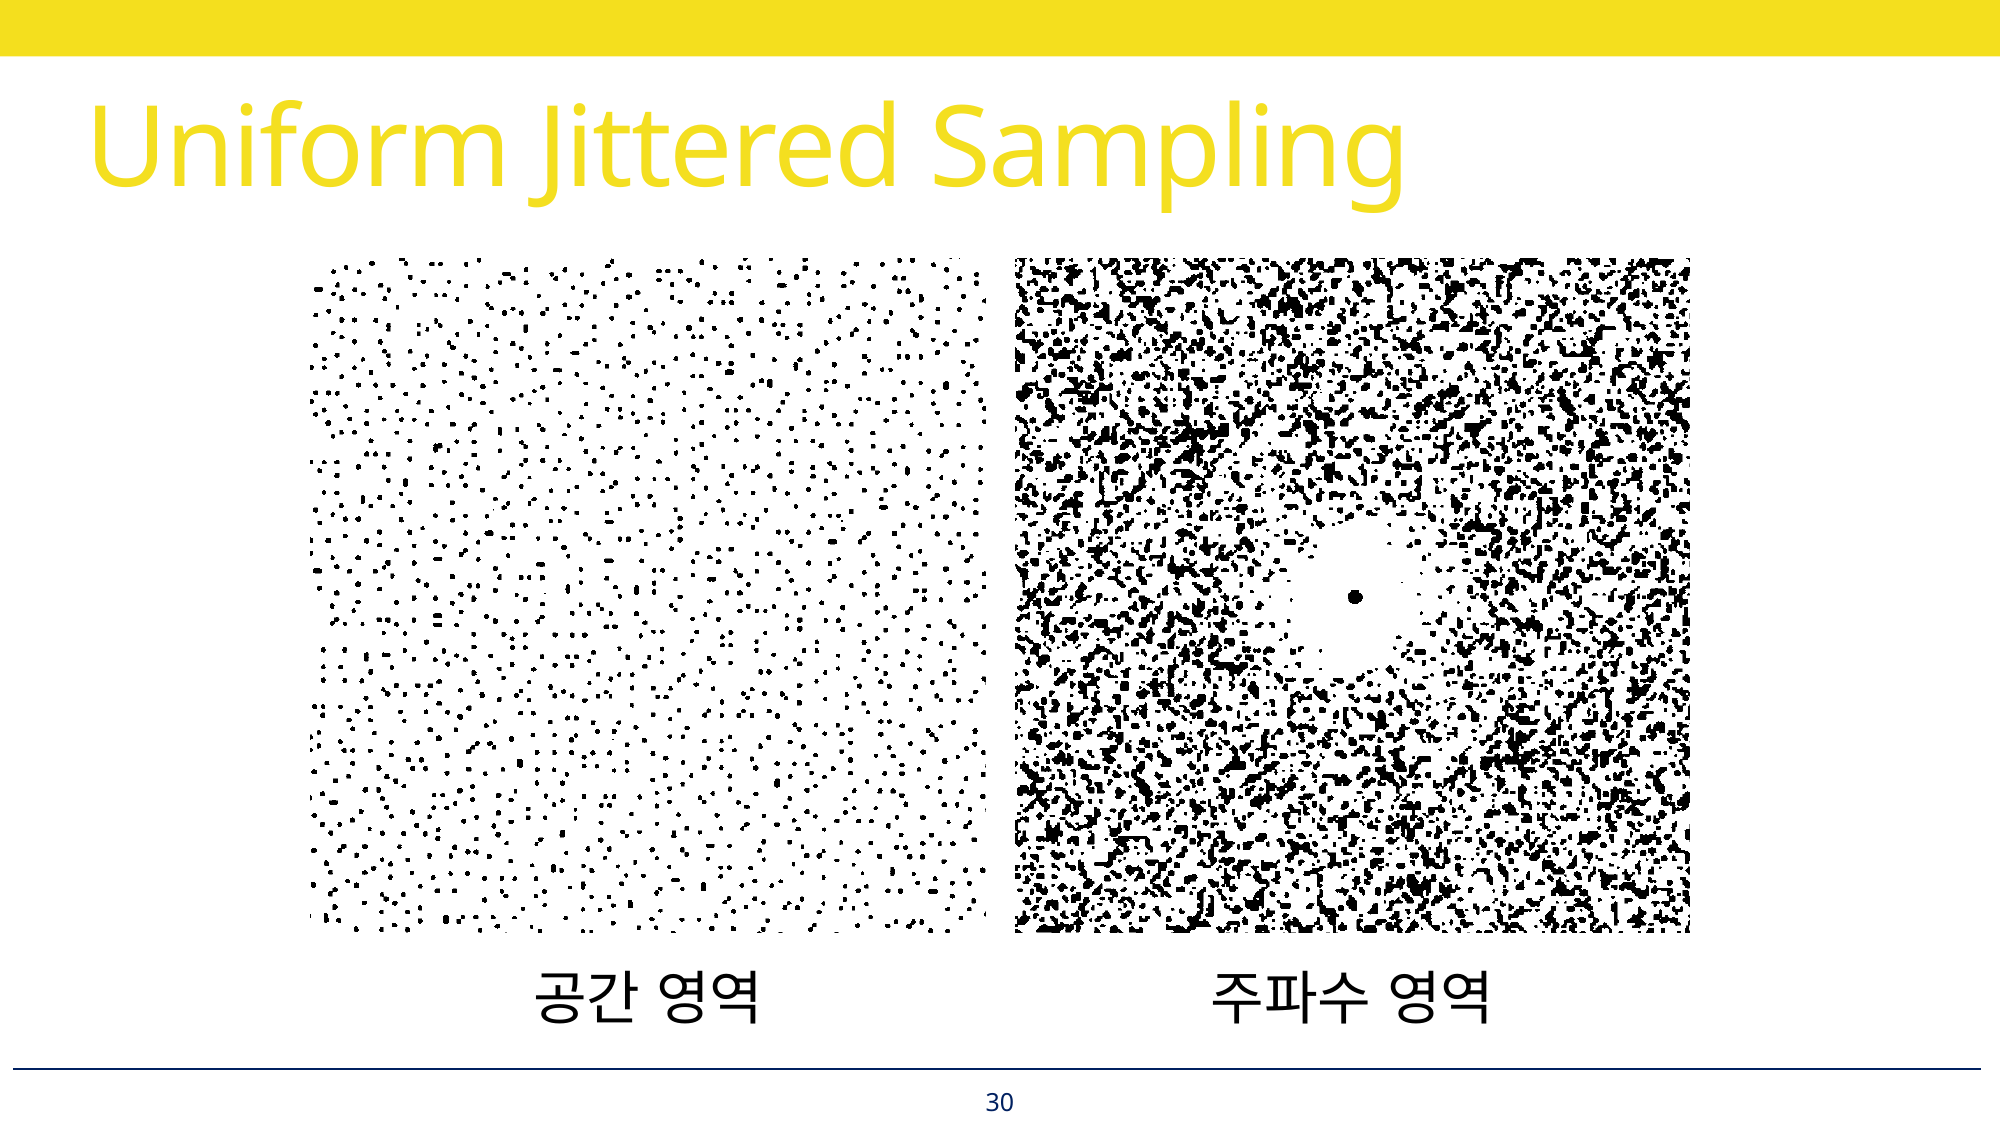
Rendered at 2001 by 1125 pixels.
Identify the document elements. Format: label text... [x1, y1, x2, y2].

picture [1014, 258, 1691, 933]
text_box 공간 영역 [533, 961, 764, 1032]
slide_number 30 [916, 1078, 1084, 1125]
text_box 주파수 영역 [1210, 961, 1495, 1032]
picture [310, 258, 986, 933]
title Uniform Jittered Sampling [85, 89, 1915, 212]
